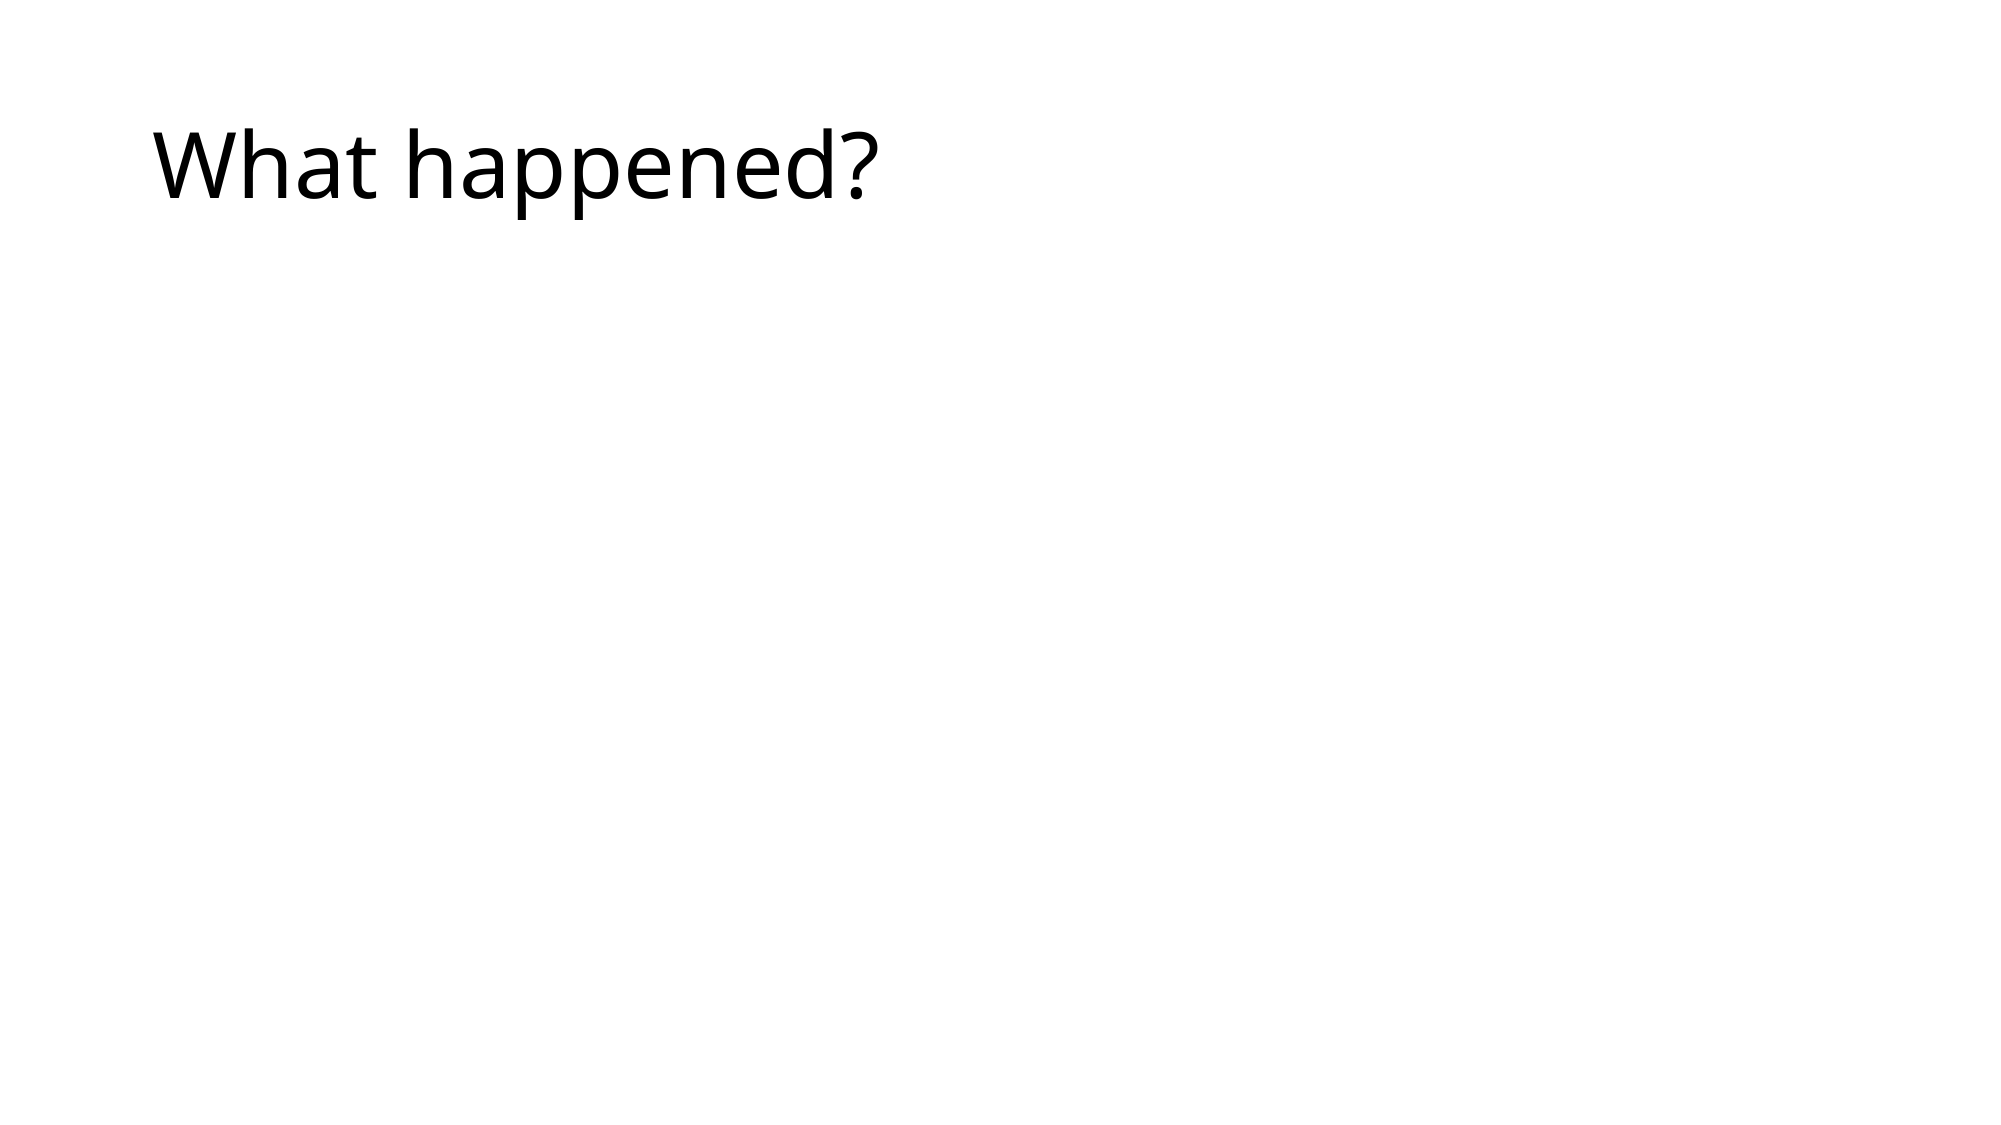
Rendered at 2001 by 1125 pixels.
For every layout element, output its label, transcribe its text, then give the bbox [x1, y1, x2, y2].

title What happened? [137, 59, 1863, 278]
